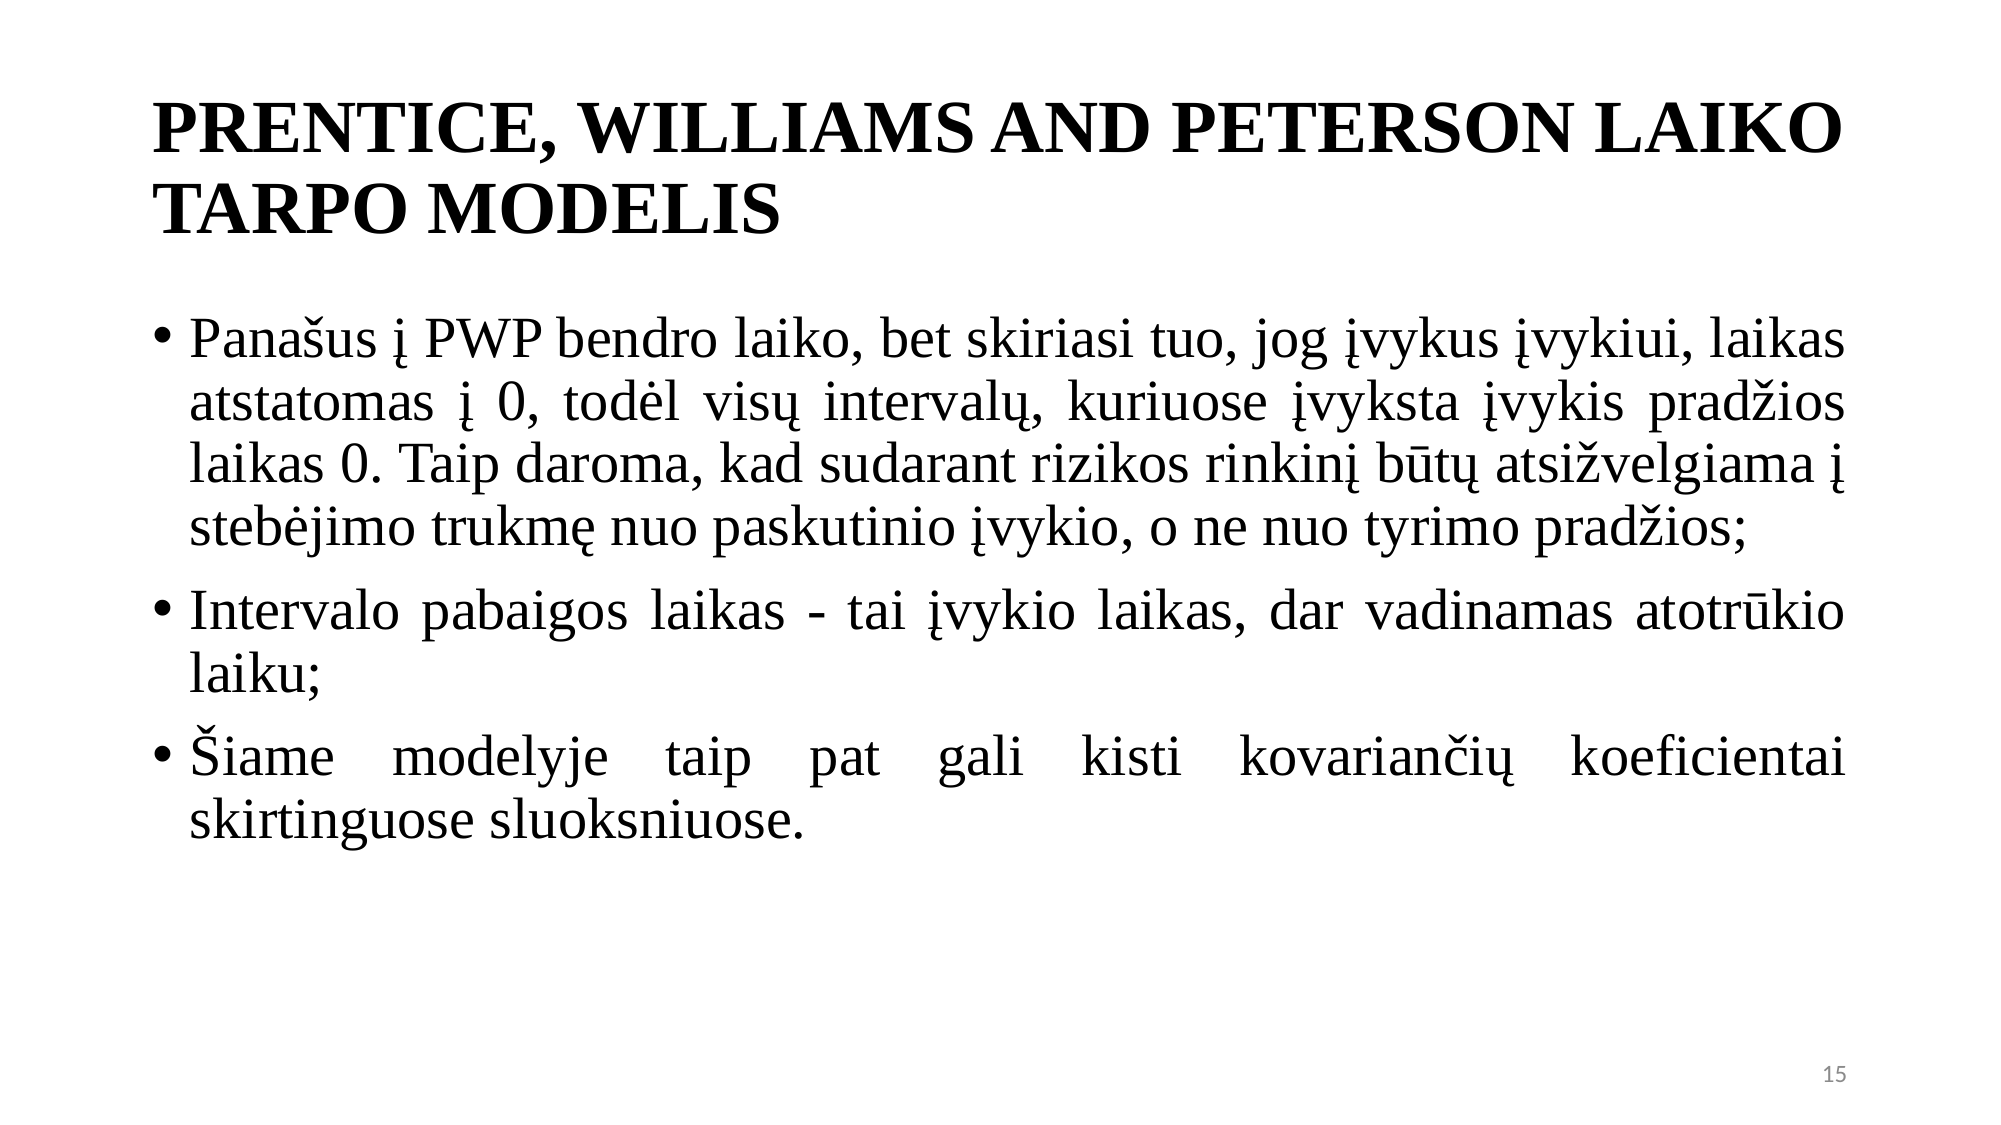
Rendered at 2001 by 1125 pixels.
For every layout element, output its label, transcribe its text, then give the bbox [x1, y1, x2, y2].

list Panašus į PWP bendro laiko, bet skiriasi tuo, jog įvykus įvykiui, laikas atstatomas į 0, todėl visų intervalų, kuriuose įvyksta įvykis pradžios laikas 0. Taip daroma, kad sudarant rizikos rinkinį būtų atsižvelgiama į stebėjimo trukmę nuo paskutinio įvykio, o ne nuo tyrimo pradžios; Intervalo pabaigos laikas - tai įvykio laikas, dar vadinamas atotrūkio laiku; Šiame modelyje taip pat gali kisti kovariančių koeficientai skirtinguose sluoksniuose. [137, 299, 1863, 1014]
slide_number 15 [1412, 1042, 1863, 1103]
title PRENTICE, WILLIAMS AND PETERSON LAIKO TARPO MODELIS [137, 59, 1863, 278]
